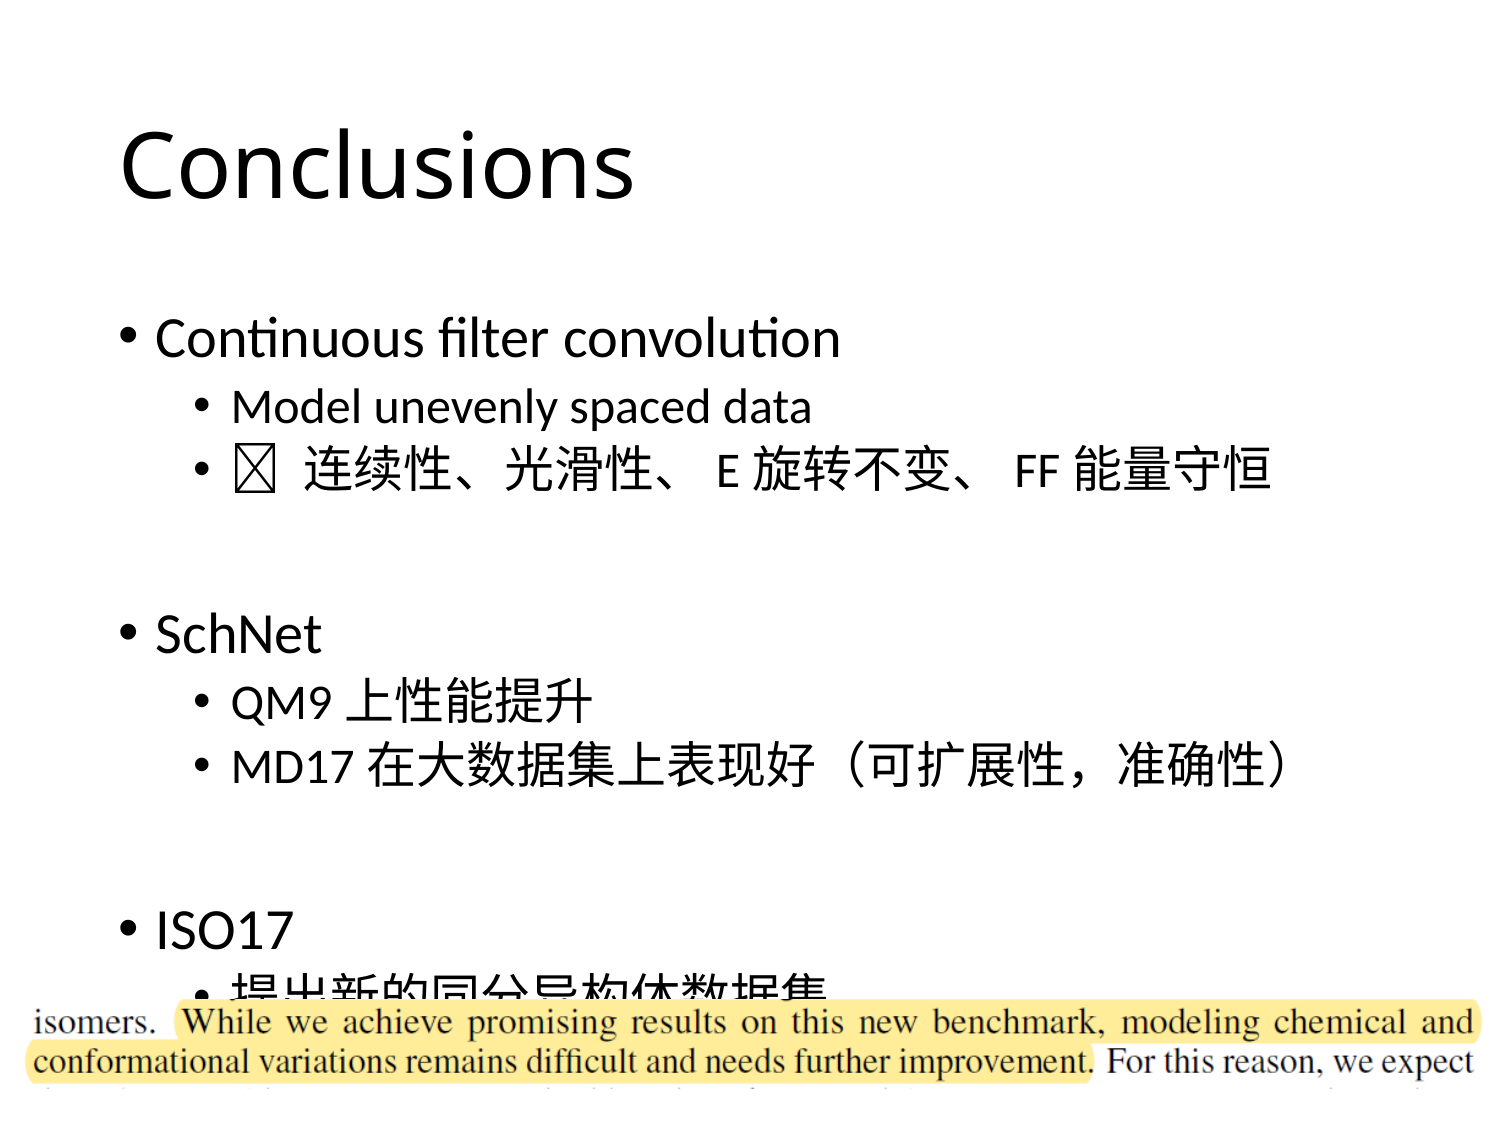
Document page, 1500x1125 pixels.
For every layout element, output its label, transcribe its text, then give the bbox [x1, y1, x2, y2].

picture [17, 999, 1483, 1089]
list Continuous filter convolution Model unevenly spaced data  连续性、光滑性、E旋转不变、FF能量守恒 SchNet QM9上性能提升 MD17在大数据集上表现好（可扩展性，准确性） ISO17 提出新的同分异构体数据集 [103, 299, 1397, 999]
title Conclusions [103, 59, 1397, 278]
